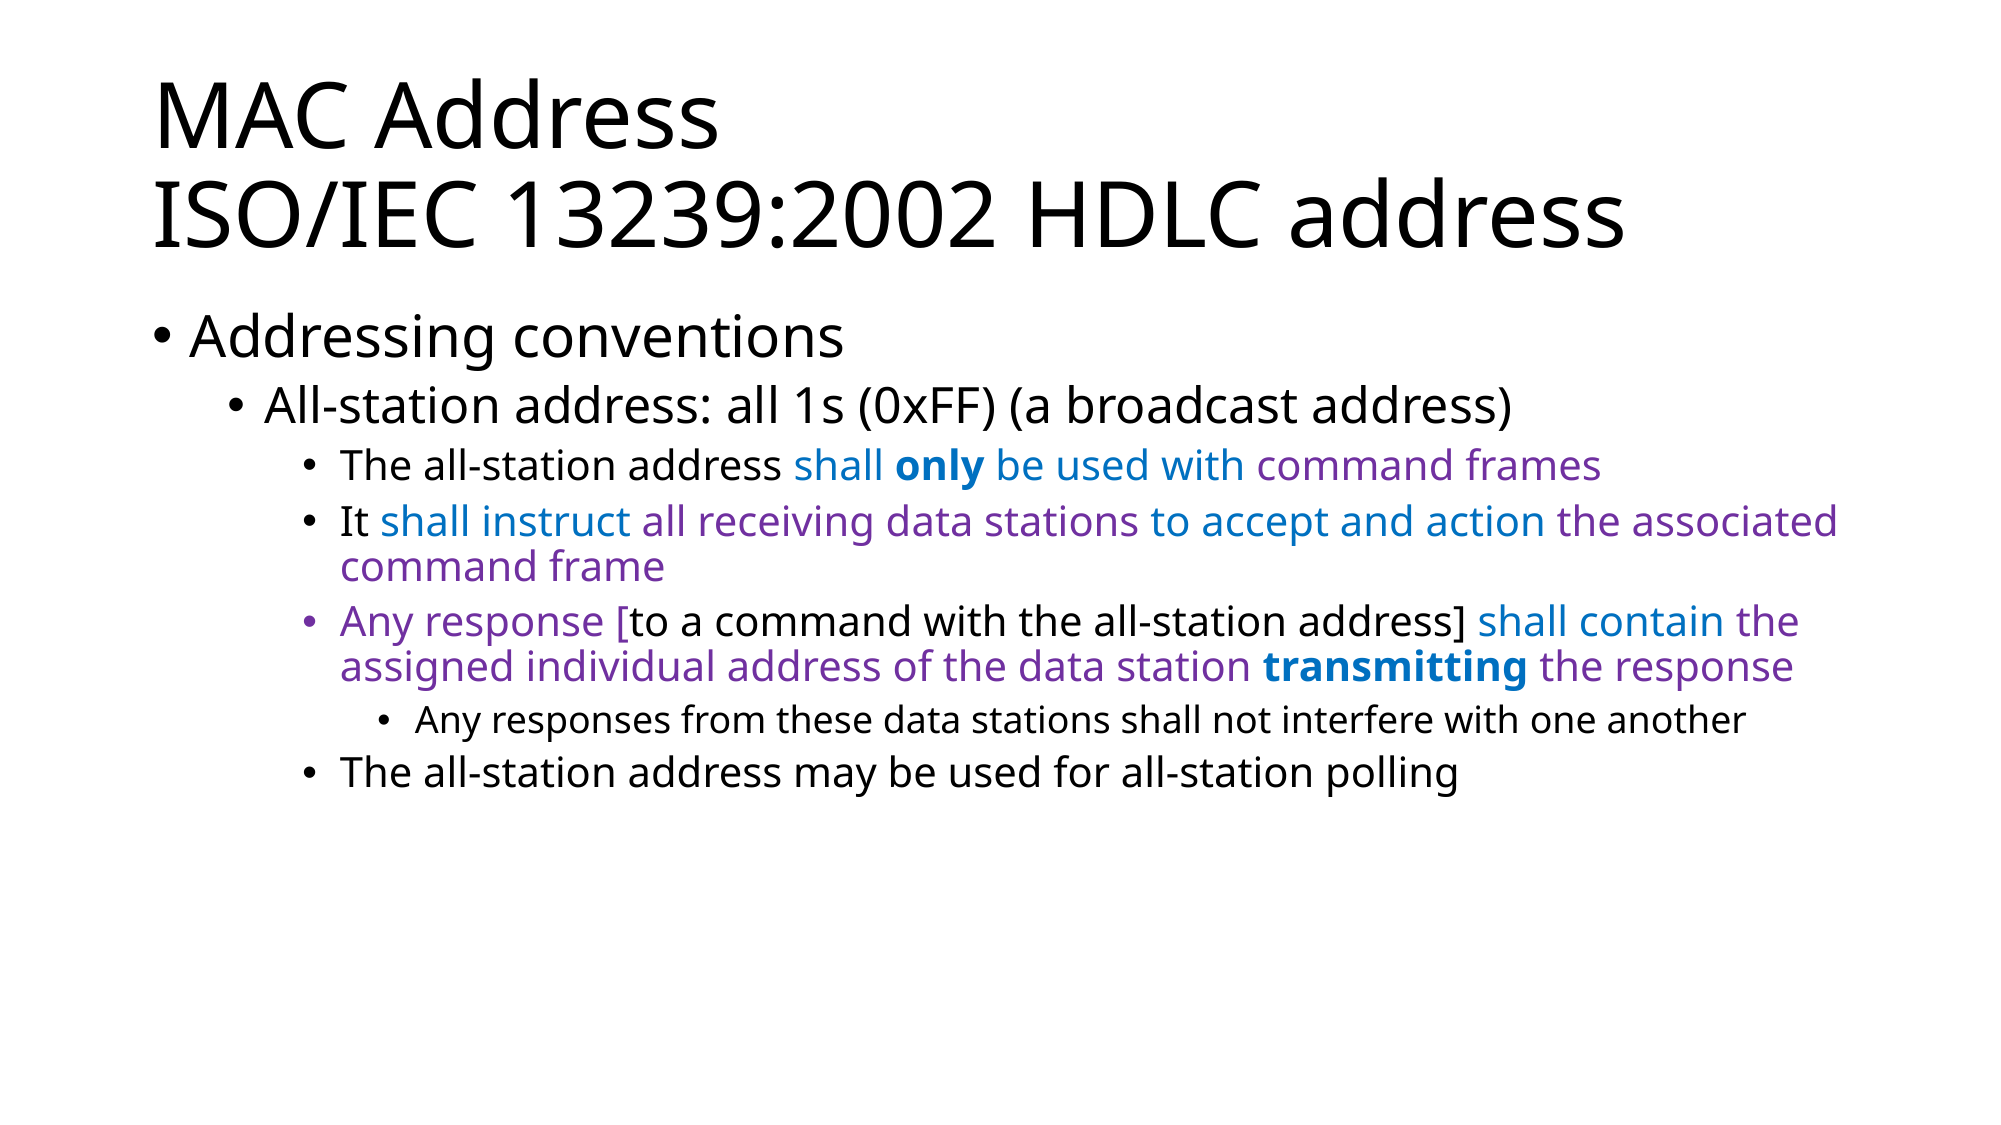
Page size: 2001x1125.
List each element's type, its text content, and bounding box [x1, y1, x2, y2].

title MAC Address ISO/IEC 13239:2002 HDLC address [137, 59, 1863, 278]
list Addressing conventions All-station address: all 1s (0xFF) (a broadcast address) The all-station address shall only be used with command frames It shall instruct all receiving data stations to accept and action the associated command frame Any response [to a command with the all-station address] shall contain the assigned individual address of the data station transmitting the response Any responses from these data stations shall not interfere with one another The all-station address may be used for all-station polling [137, 299, 1863, 1014]
